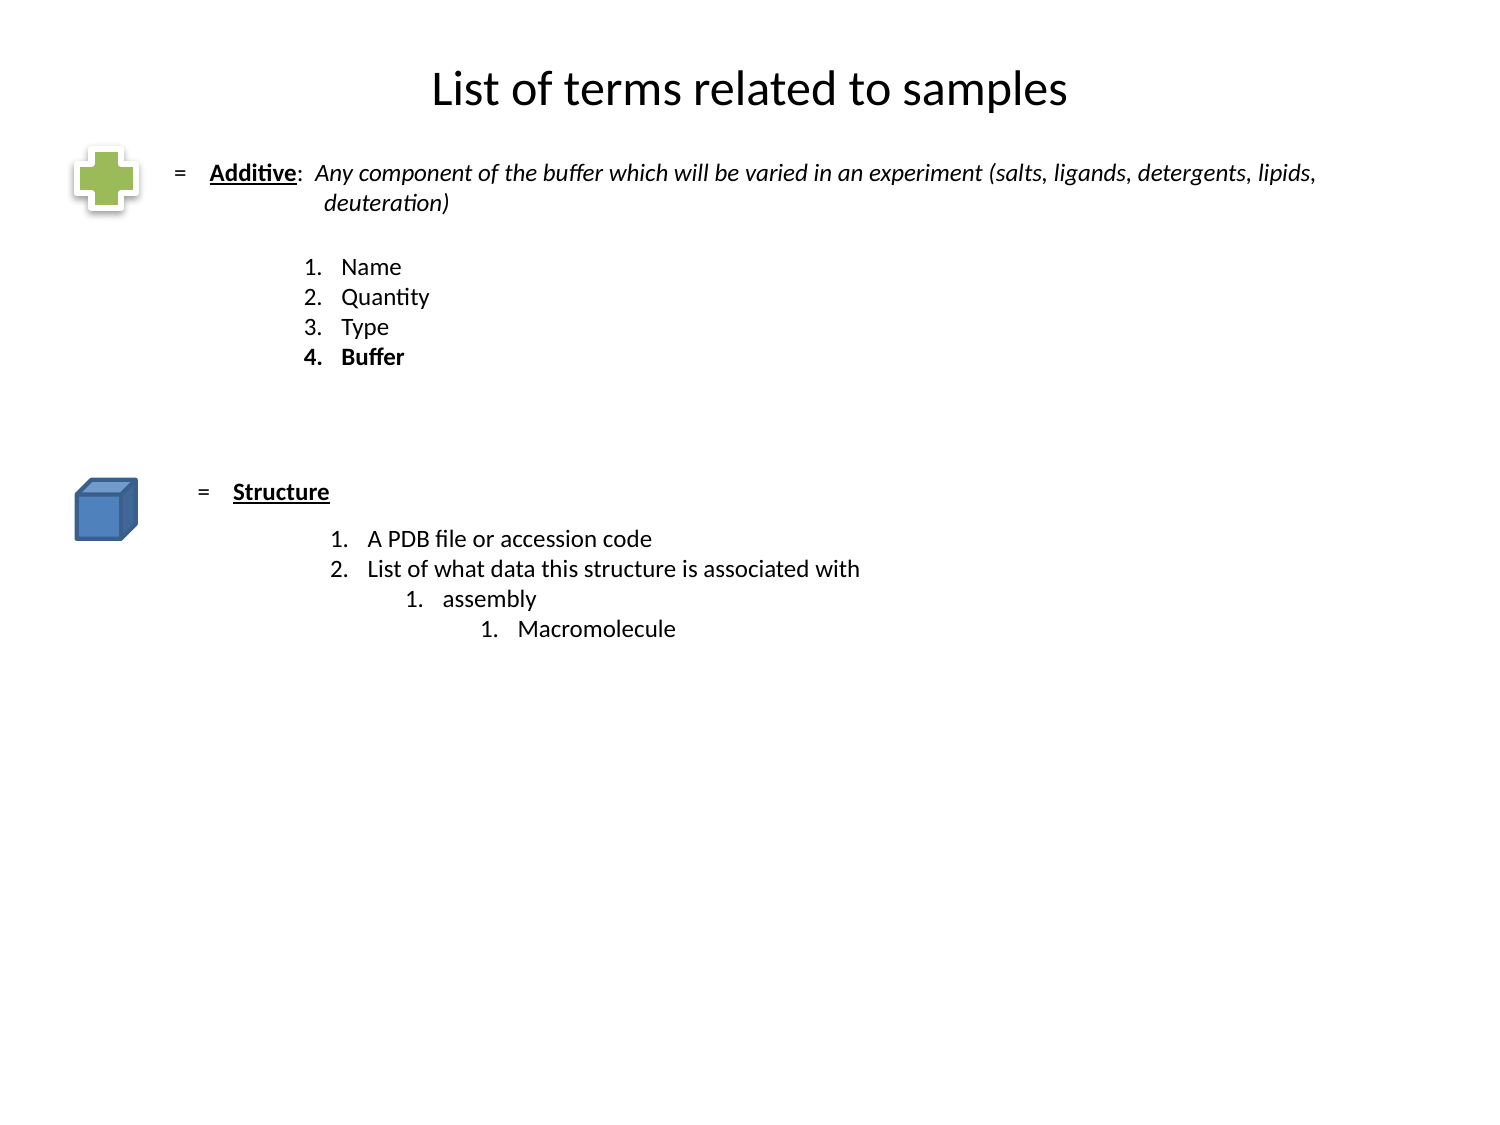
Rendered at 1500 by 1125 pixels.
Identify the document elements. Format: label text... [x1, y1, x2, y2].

text_box [74, 146, 139, 211]
title List of terms related to samples [75, 45, 1425, 126]
text_box = Additive: Any component of the buffer which will be varied in an experiment (salts, ligands, detergents, lipids, deuteration) [159, 148, 1365, 224]
text_box = Structure [182, 468, 1306, 513]
text_box [74, 477, 138, 541]
text_box A PDB file or accession code List of what data this structure is associated with assembly Macromolecule [315, 515, 877, 650]
text_box Name Quantity Type Buffer [289, 243, 1388, 378]
slide_number 17 [84, 482, 129, 492]
